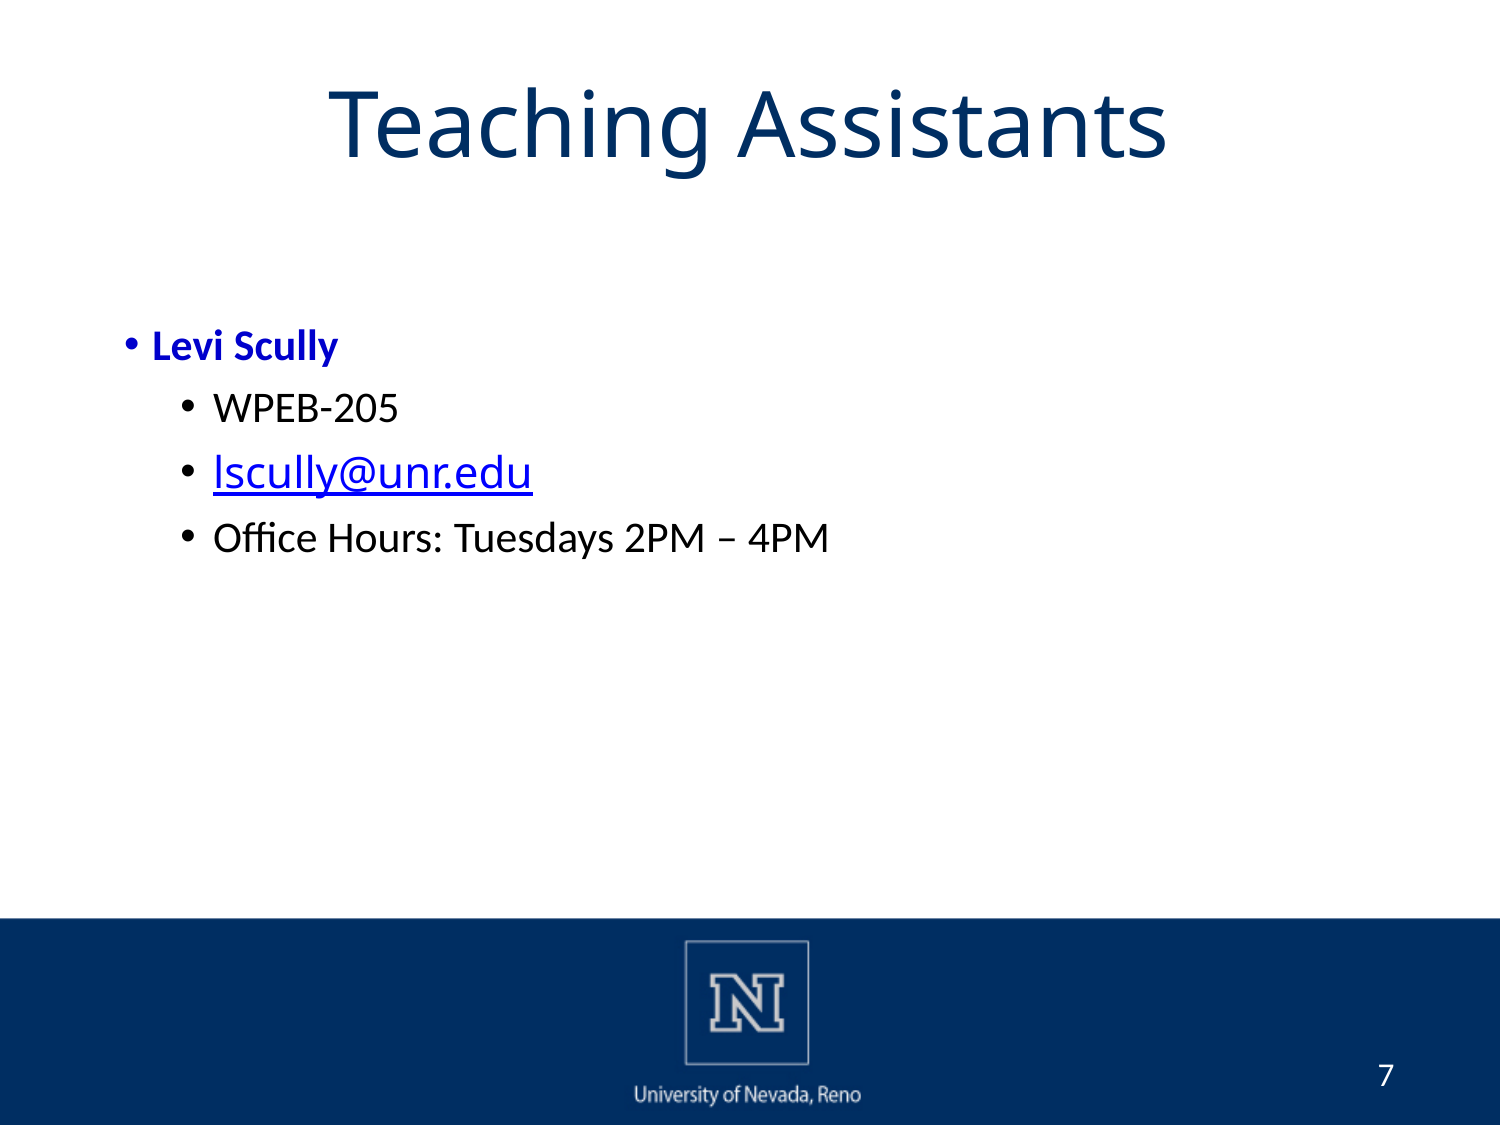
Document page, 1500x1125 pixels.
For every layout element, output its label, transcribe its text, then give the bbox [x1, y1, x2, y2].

slide_number 7 [1369, 1054, 1398, 1092]
picture [0, 10, 1500, 1125]
title Teaching Assistants [102, 30, 1398, 225]
list Levi Scully WPEB-205 lscully@unr.edu Office Hours: Tuesdays 2PM – 4PM [116, 247, 1411, 911]
